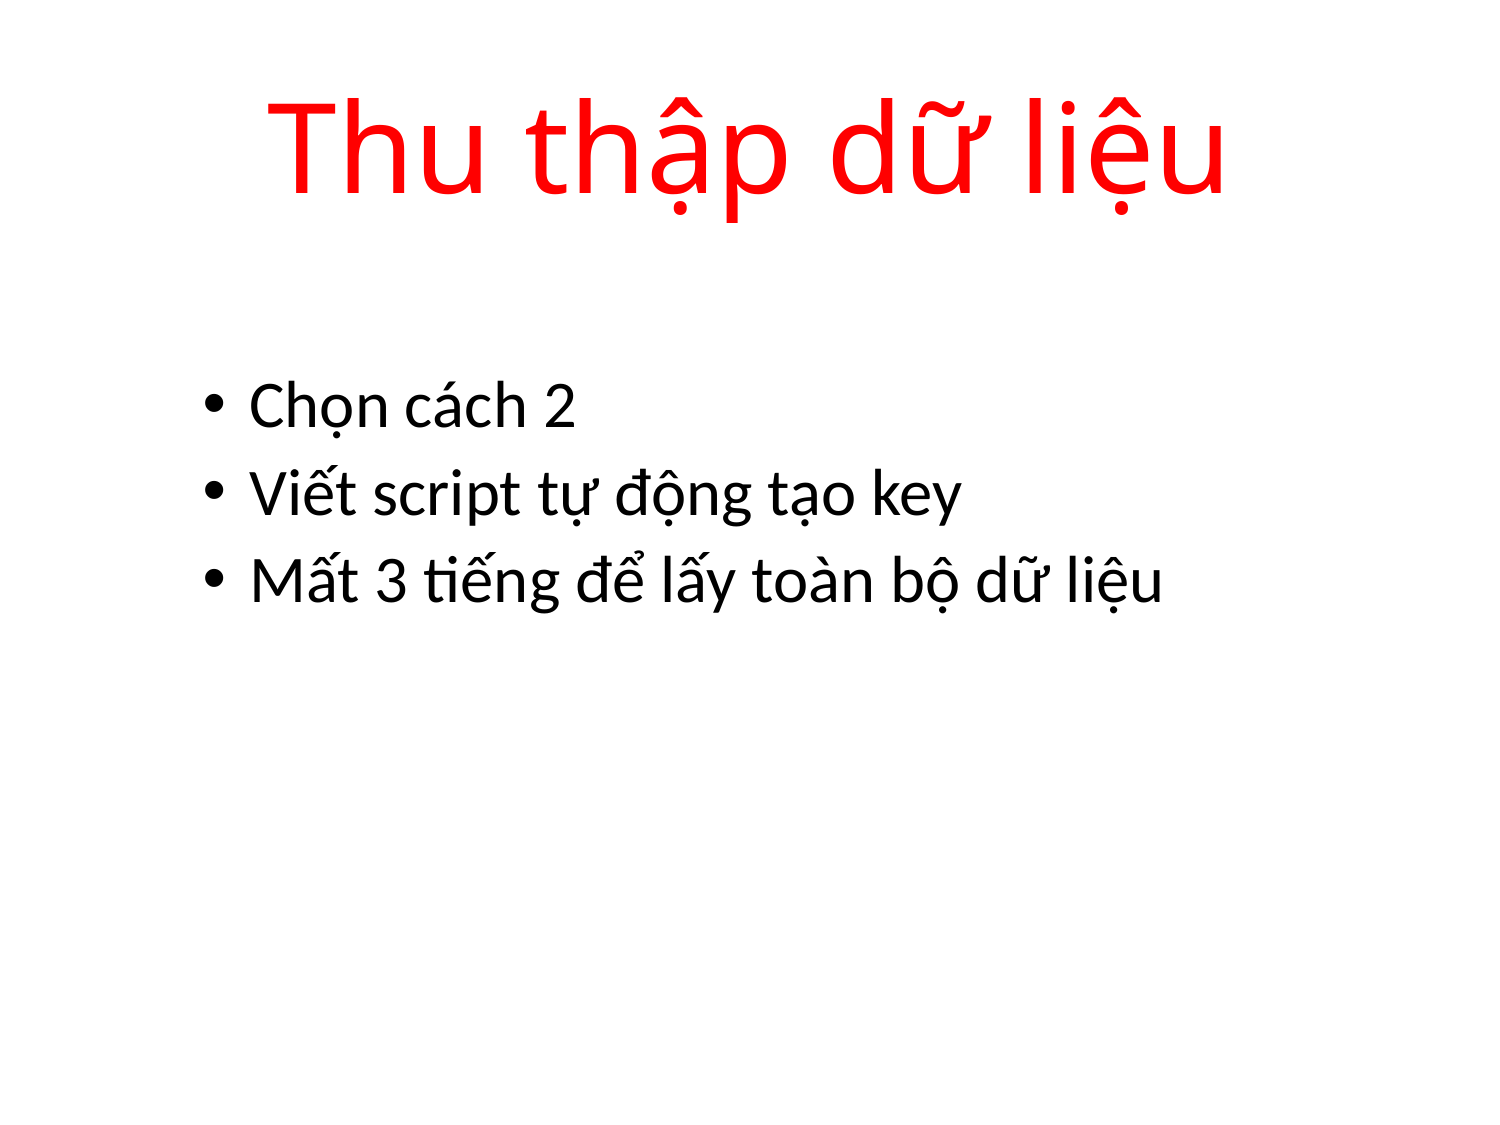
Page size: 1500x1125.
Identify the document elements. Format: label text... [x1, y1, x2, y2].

subtitle Chọn cách 2 Viết script tự động tạo key Mất 3 tiếng để lấy toàn bộ dữ liệu [187, 362, 1313, 938]
title Thu thập dữ liệu [187, 62, 1313, 229]
